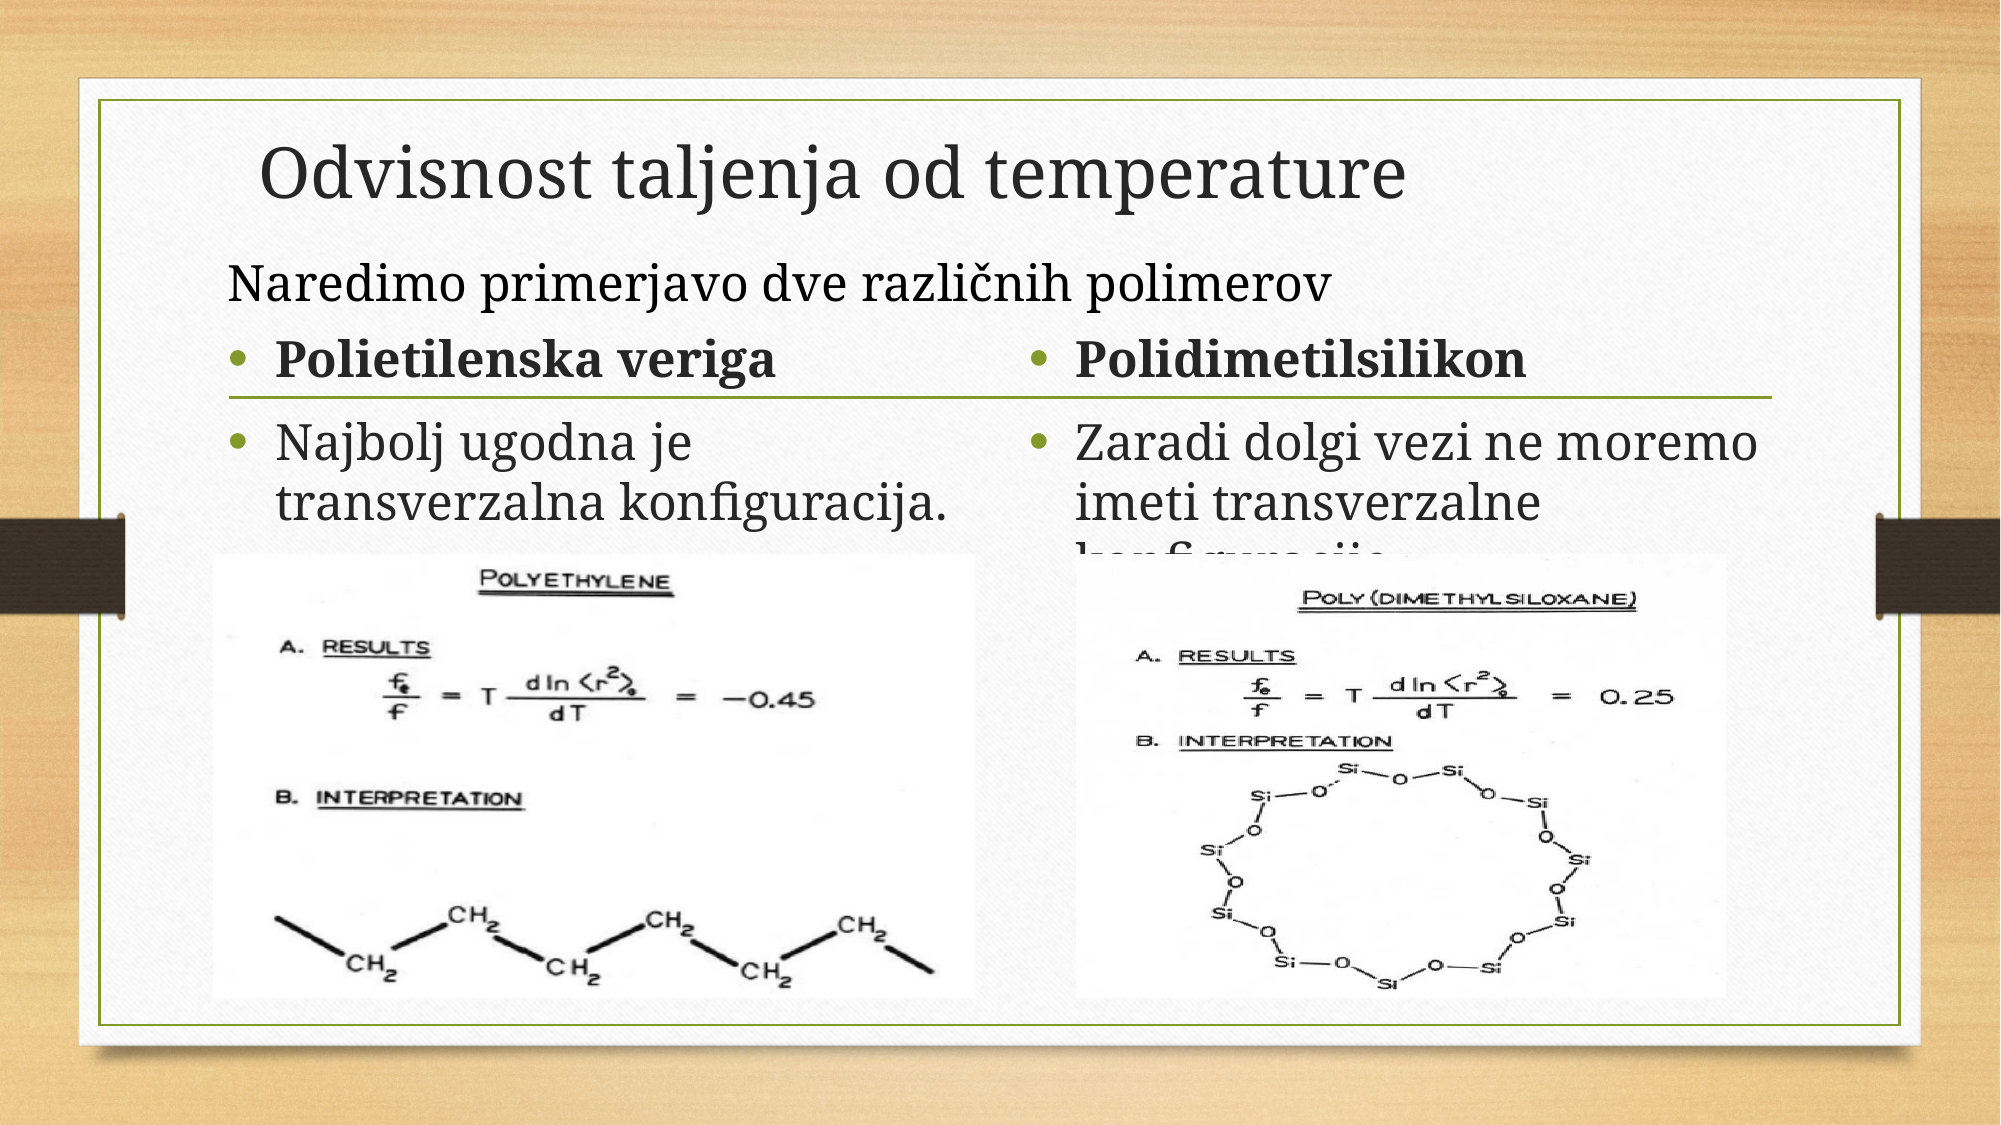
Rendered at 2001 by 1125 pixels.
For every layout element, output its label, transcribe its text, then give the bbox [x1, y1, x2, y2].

text_box Naredimo primerjavo dve različnih polimerov [212, 244, 1716, 320]
title Odvisnost taljenja od temperature [152, 95, 1516, 245]
picture [0, 0, 2001, 1125]
list Polietilenska veriga Najbolj ugodna je transverzalna konfiguracija. [213, 320, 987, 963]
list Polidimetilsilikon Zaradi dolgi vezi ne moremo imeti transverzalne konfiguracije. [1013, 320, 1788, 963]
